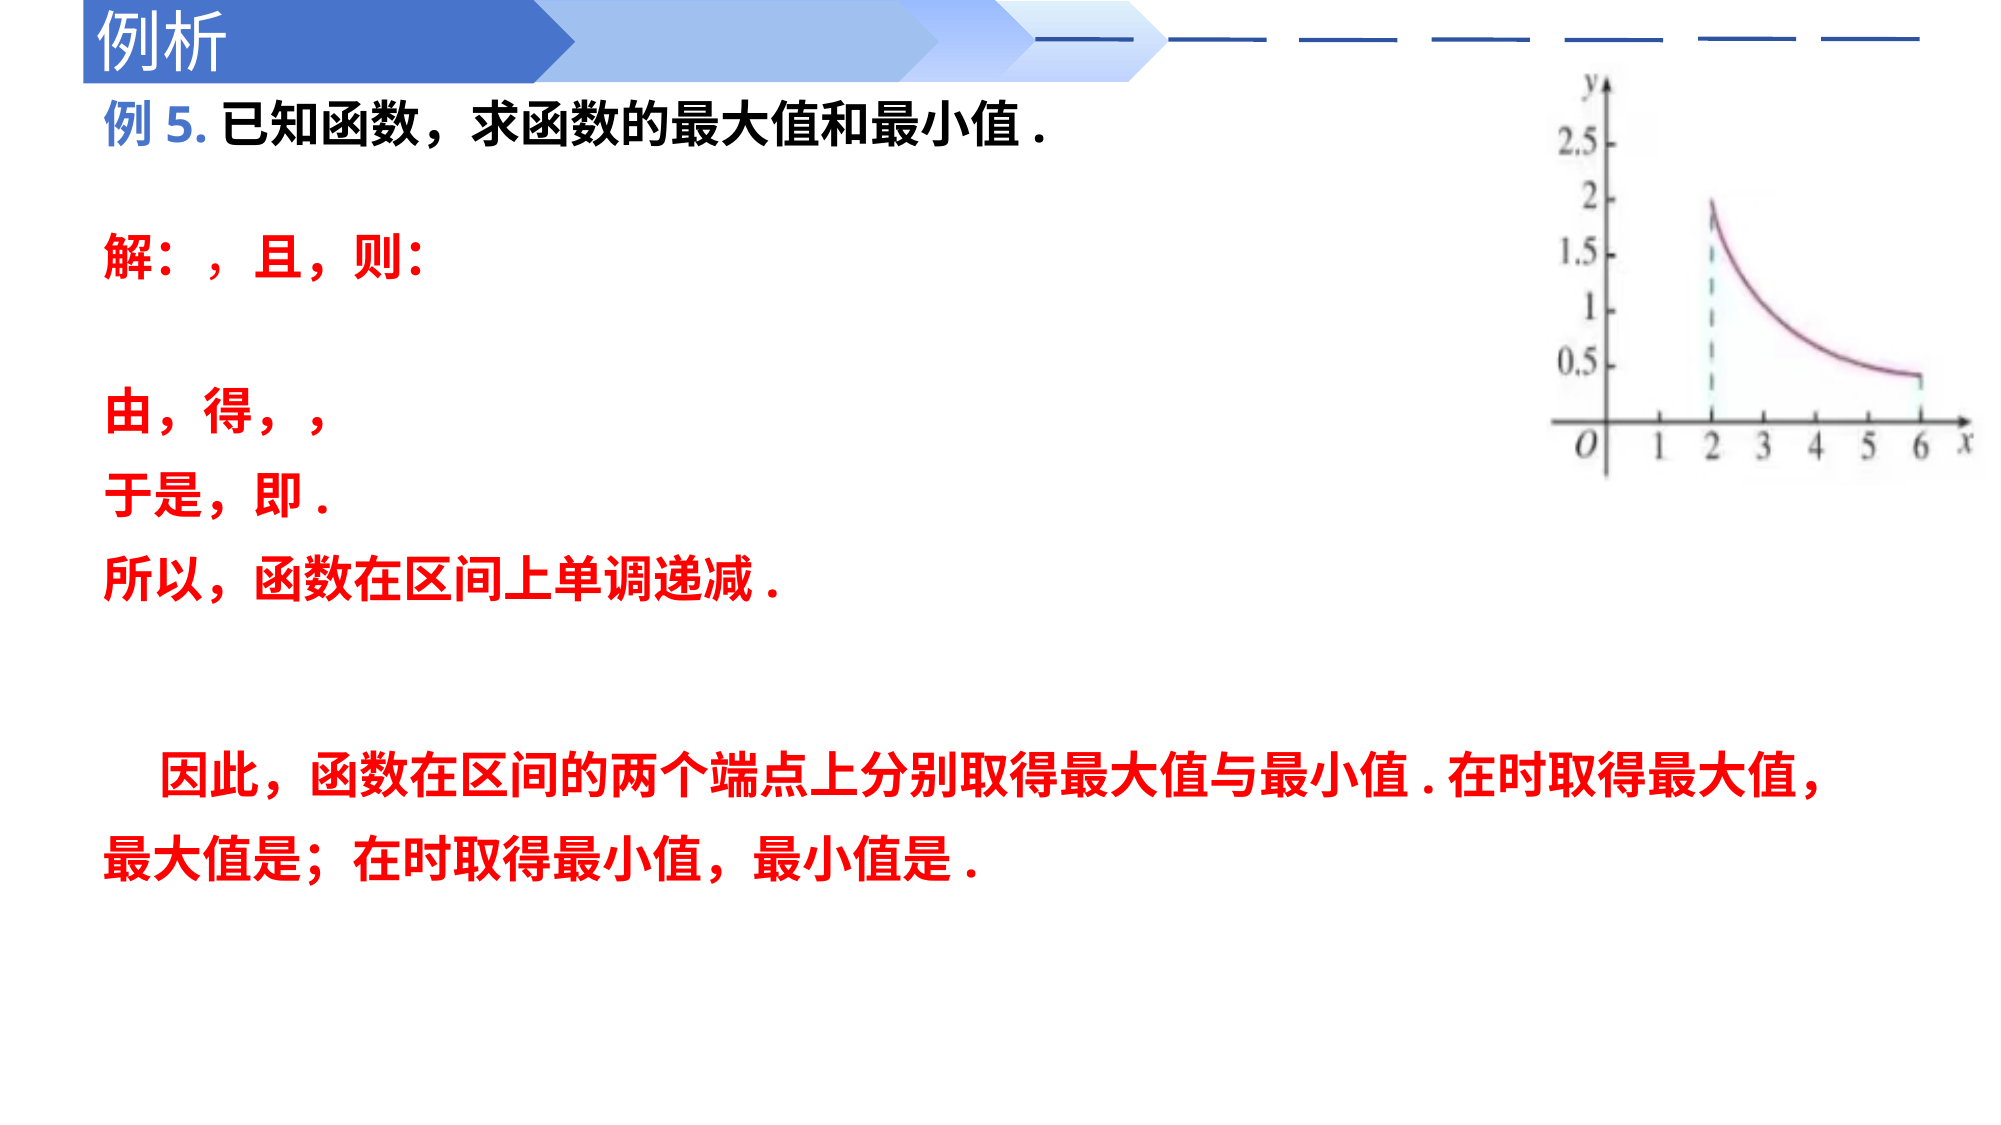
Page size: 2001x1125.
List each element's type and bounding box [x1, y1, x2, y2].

picture [1546, 63, 1988, 486]
text_box [88, 193, 1577, 711]
text_box [86, 711, 1836, 934]
text_box [80, 0, 1921, 89]
